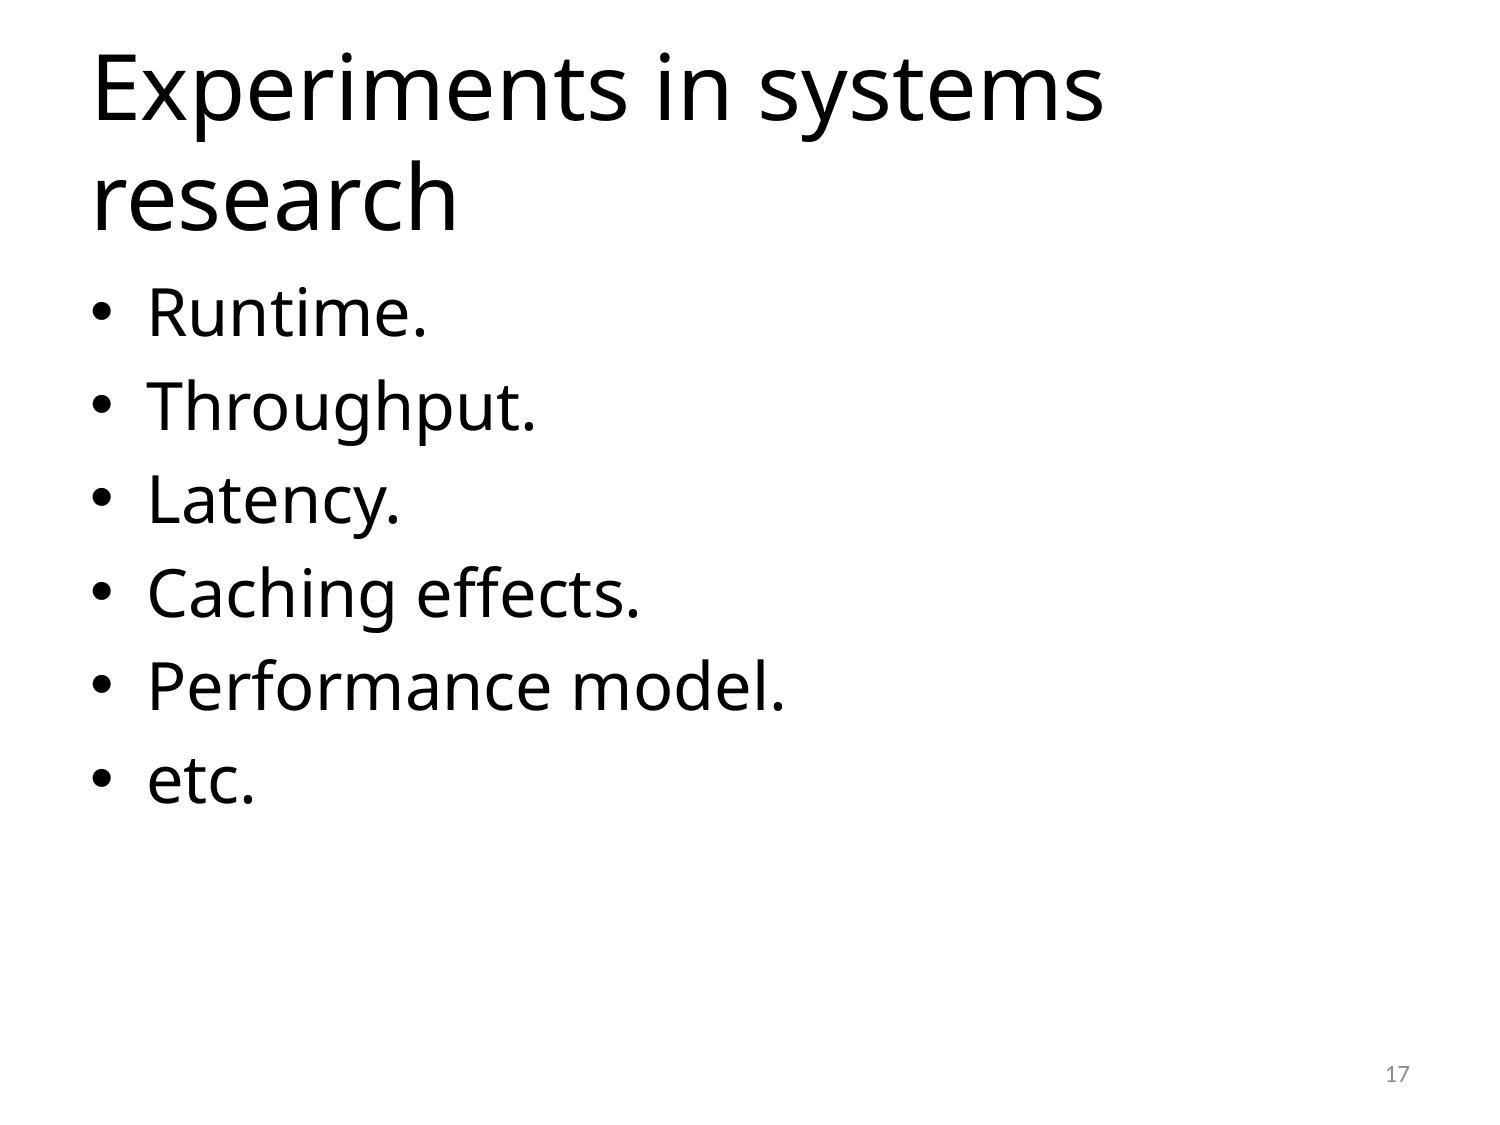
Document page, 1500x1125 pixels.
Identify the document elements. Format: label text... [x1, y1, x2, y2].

list Runtime. Throughput. Latency. Caching effects. Performance model. etc. [75, 262, 1425, 1005]
title Experiments in systems research [75, 45, 1425, 233]
slide_number 17 [1074, 1042, 1425, 1103]
